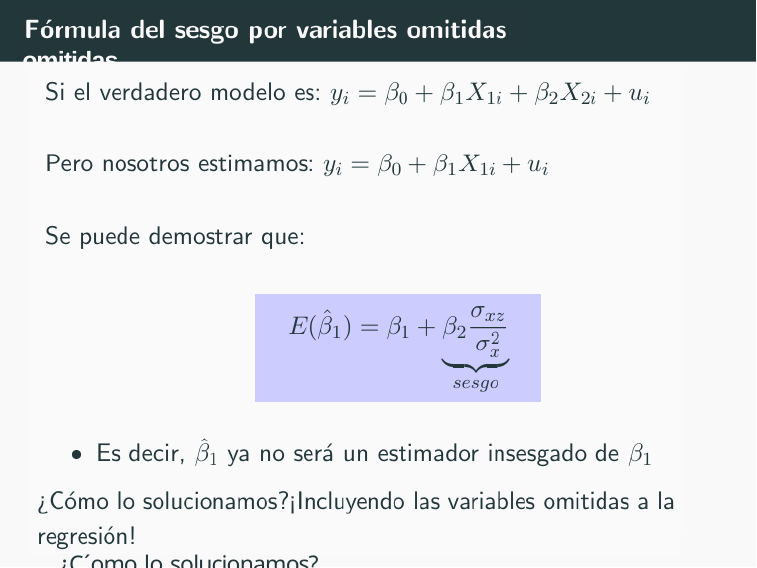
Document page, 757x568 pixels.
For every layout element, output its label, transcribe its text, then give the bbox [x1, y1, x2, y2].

title F´ormula del sesgo por variables omitidas [20, 55, 487, 69]
text_box x `se˛s¸gox Es decir, βˆ1 ya no ser´a un estimador insesgado de β1 ¿C´omo lo solucionamos? [50, 562, 616, 568]
picture [25, 64, 686, 554]
picture [19, 9, 516, 47]
